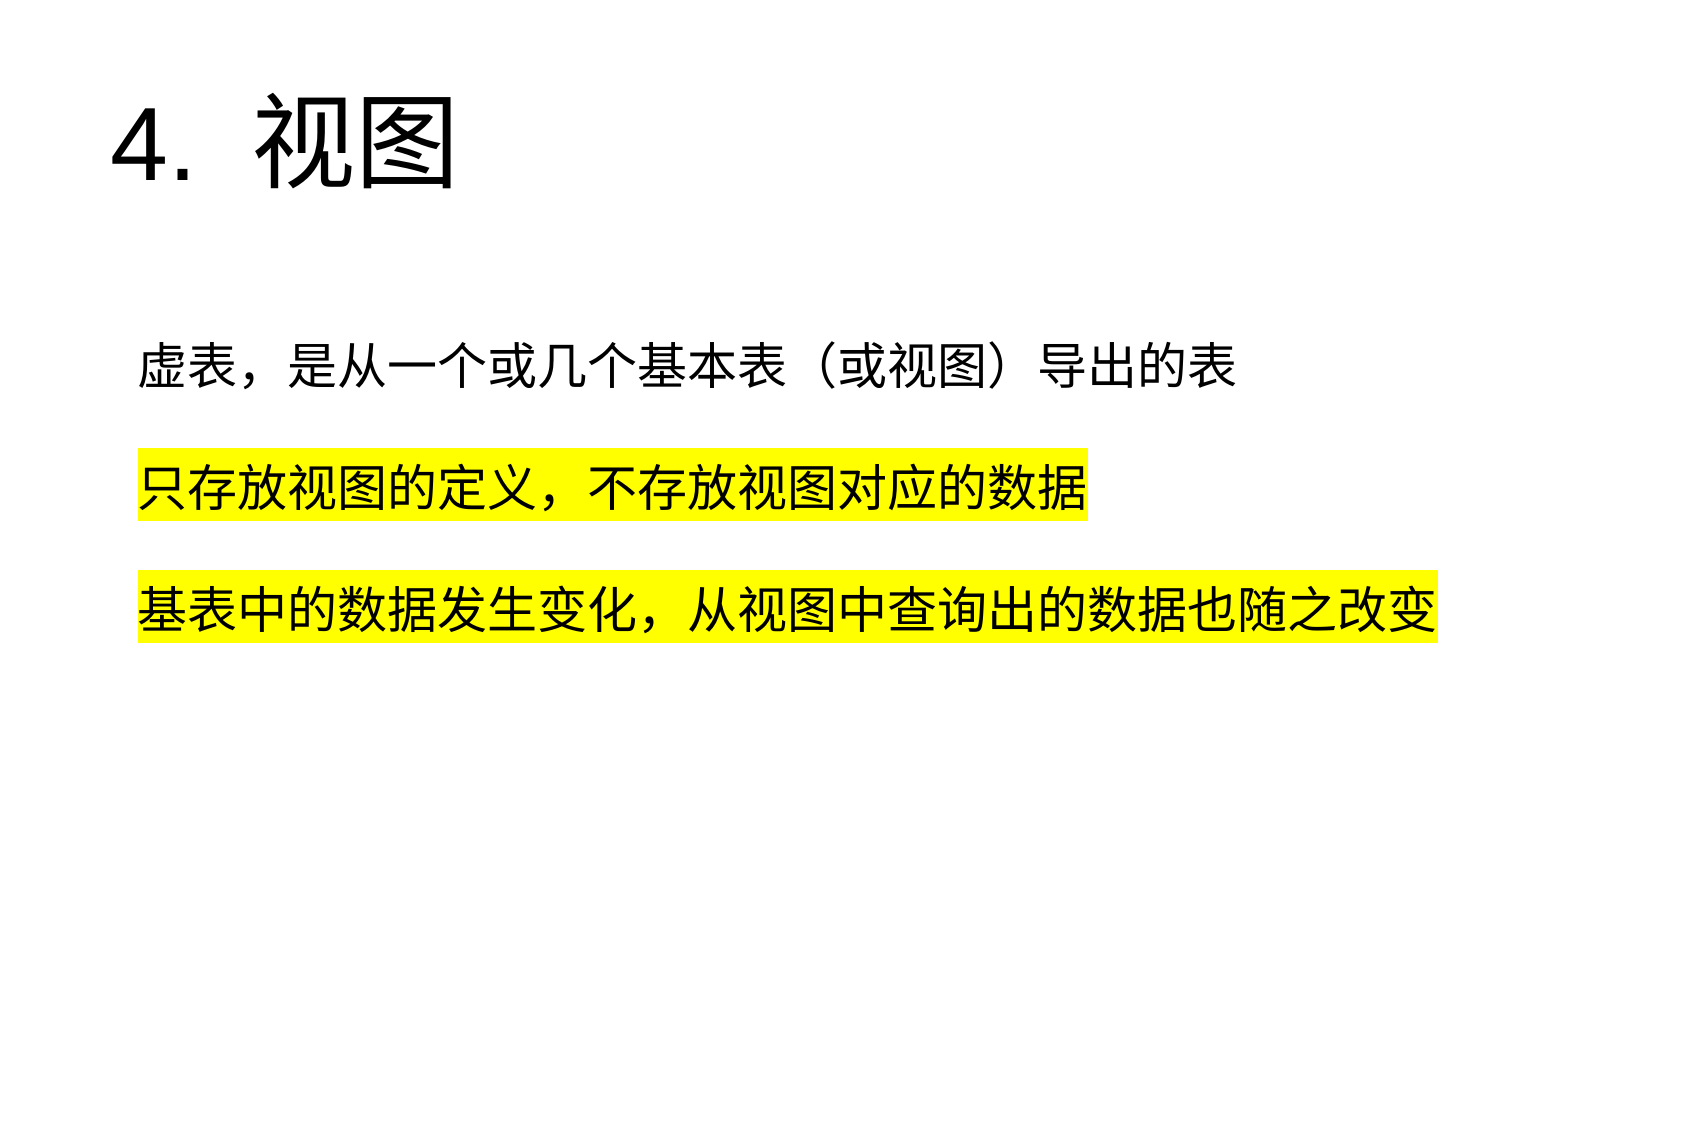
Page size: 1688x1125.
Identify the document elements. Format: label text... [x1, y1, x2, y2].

title 4. 视图 [84, 45, 1604, 233]
list 虚表，是从一个或几个基本表（或视图）导出的表 只存放视图的定义，不存放视图对应的数据 基表中的数据发生变化，从视图中查询出的数据也随之改变 [111, 278, 1585, 883]
